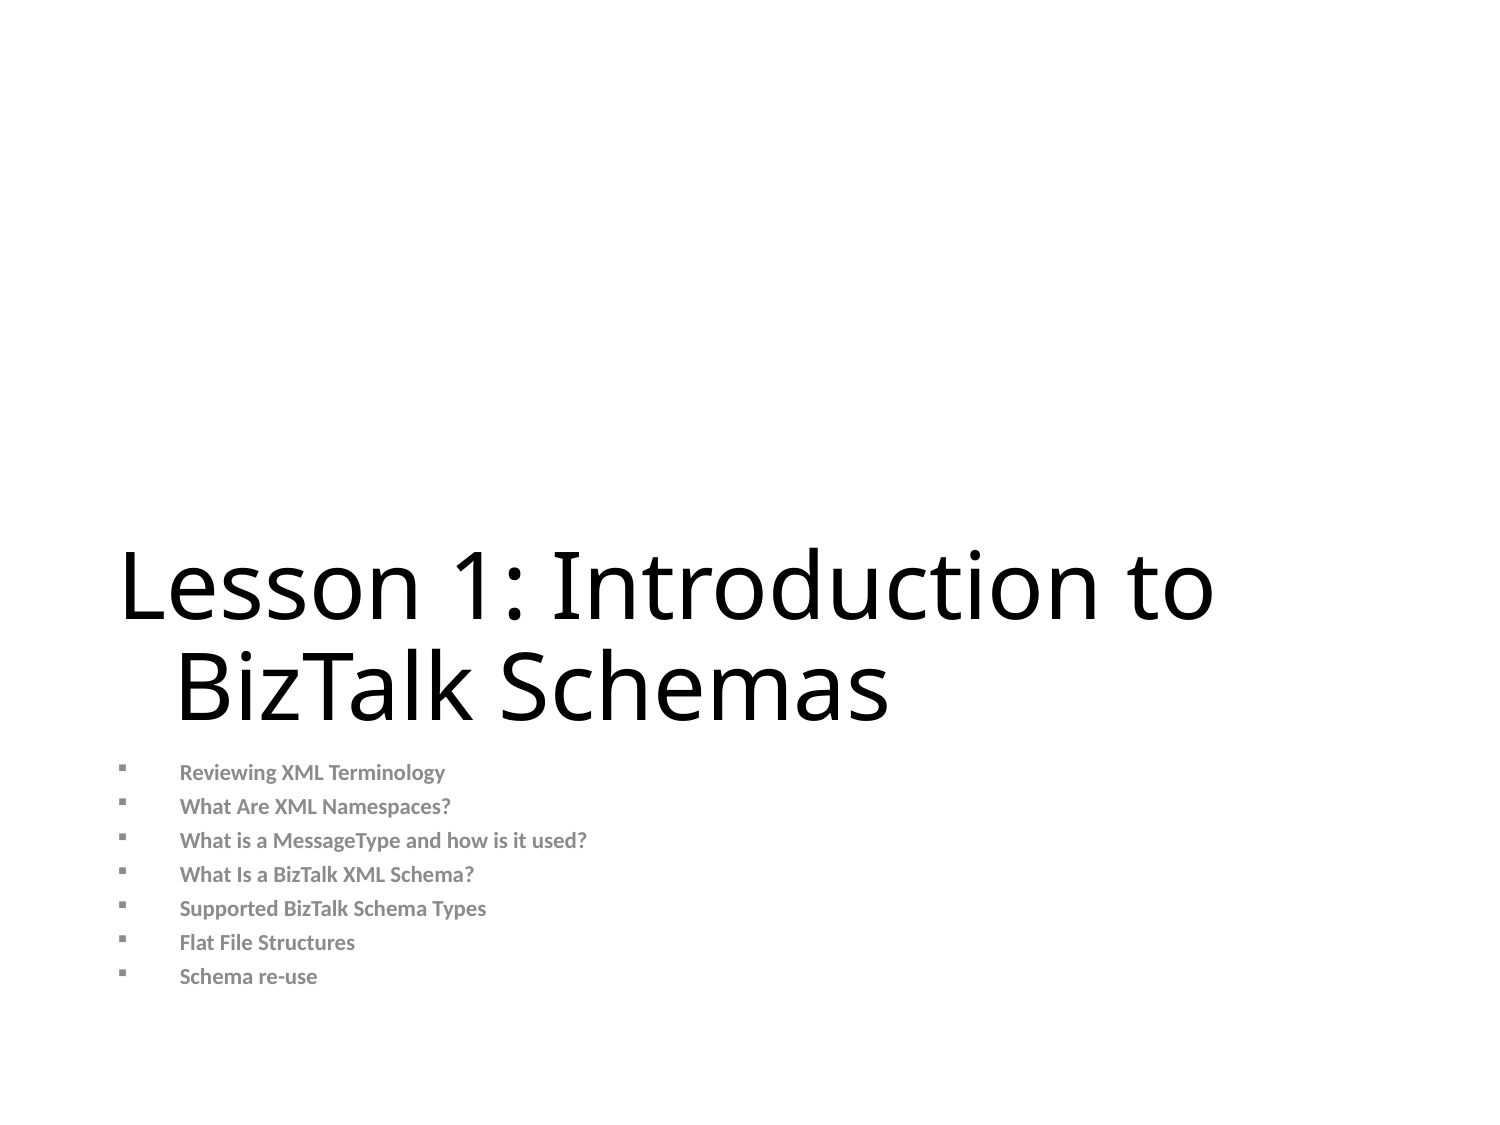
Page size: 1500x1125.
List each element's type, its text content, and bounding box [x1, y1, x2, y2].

title Lesson 1: Introduction to BizTalk Schemas [102, 280, 1397, 749]
list Reviewing XML Terminology What Are XML Namespaces? What is a MessageType and how is it used? What Is a BizTalk XML Schema? Supported BizTalk Schema Types Flat File Structures Schema re-use [102, 752, 1397, 999]
